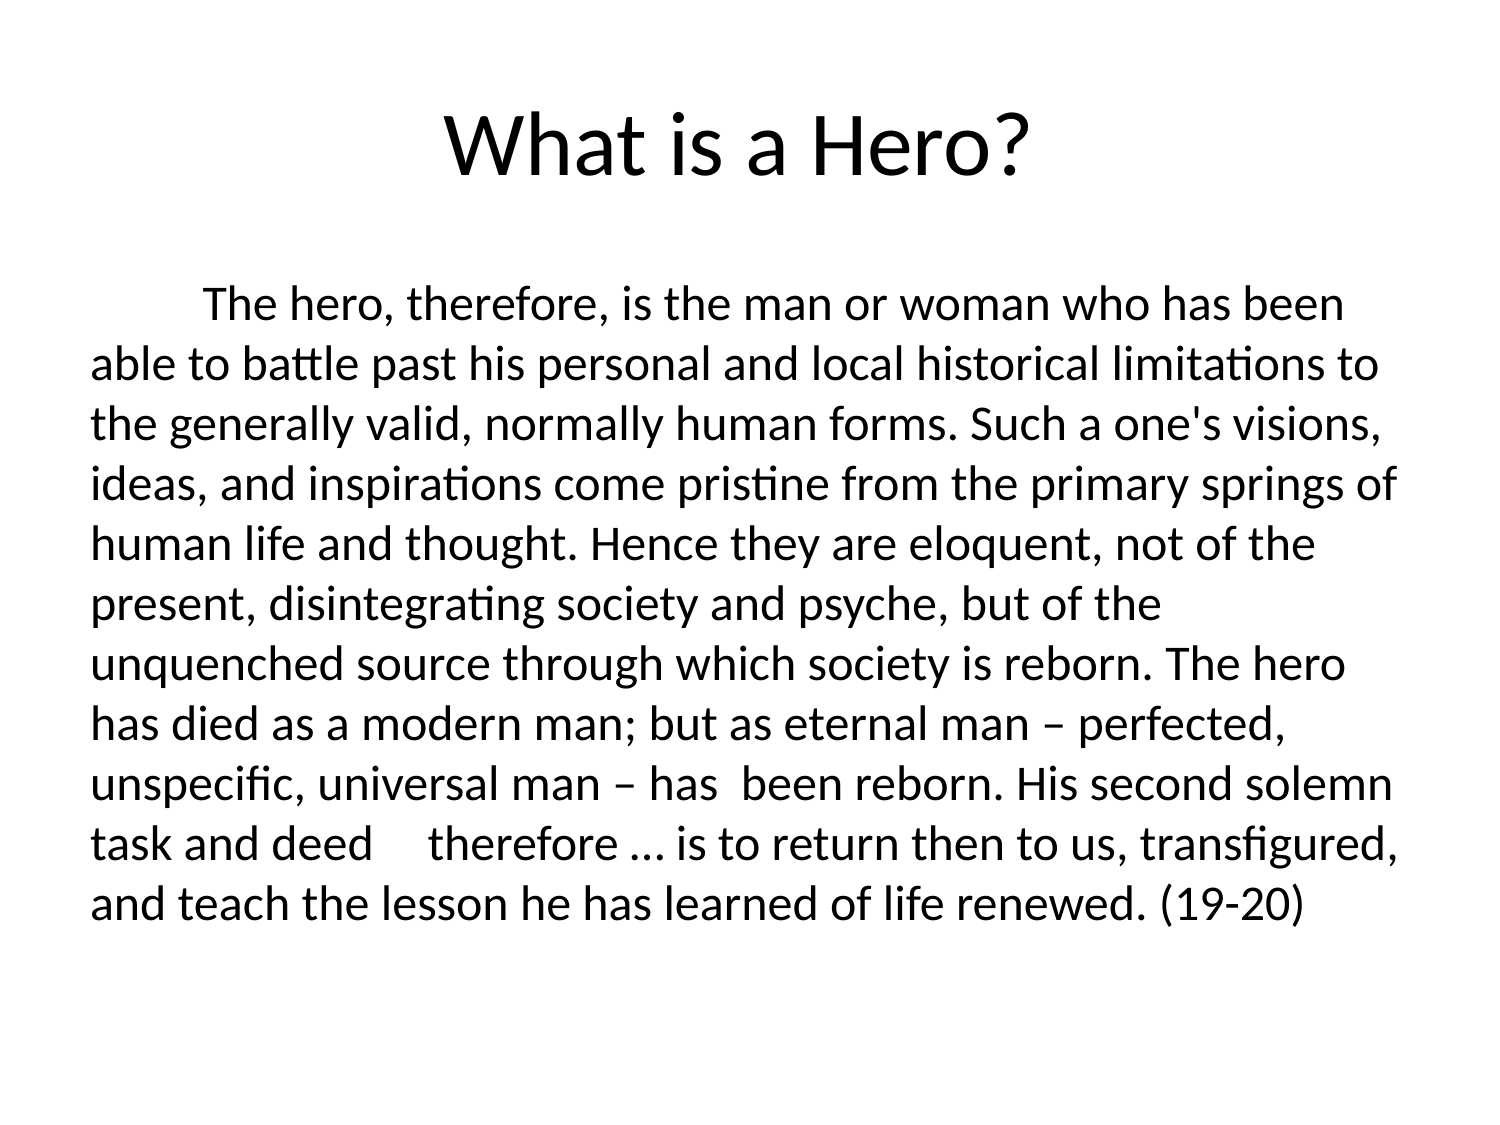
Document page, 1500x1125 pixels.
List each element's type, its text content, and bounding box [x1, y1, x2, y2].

title What is a Hero? [75, 45, 1425, 233]
list The hero, therefore, is the man or woman who has been able to battle past his personal and local historical limitations to the generally valid, normally human forms. Such a one's visions, ideas, and inspirations come pristine from the primary springs of human life and thought. Hence they are eloquent, not of the present, disintegrating society and psyche, but of the unquenched source through which society is reborn. The hero has died as a modern man; but as eternal man – perfected, unspecific, universal man – has been reborn. His second solemn task and deed therefore … is to return then to us, transfigured, and teach the lesson he has learned of life renewed. (19-20) [75, 262, 1425, 1005]
